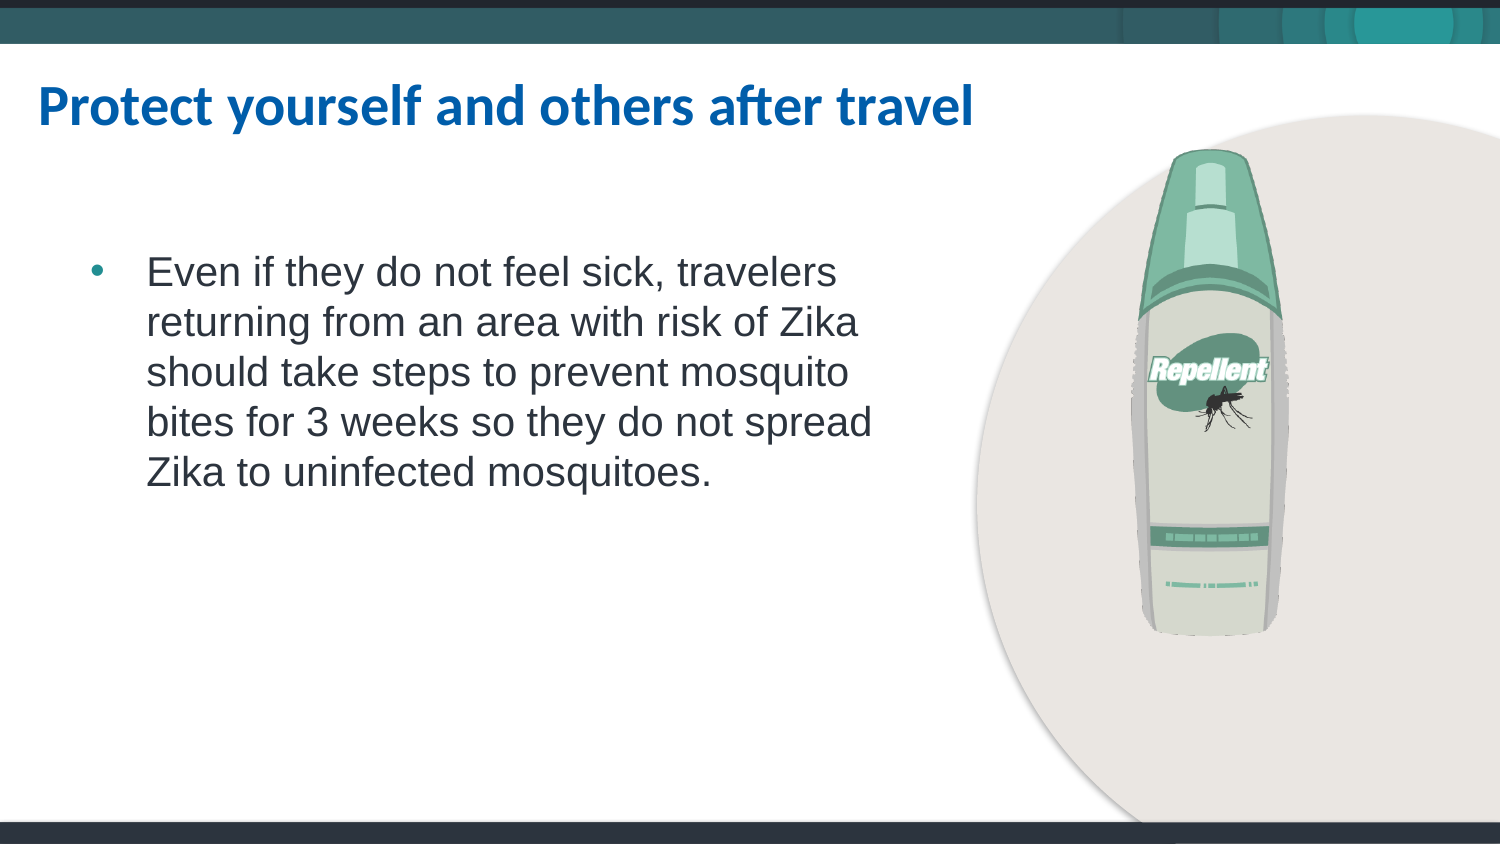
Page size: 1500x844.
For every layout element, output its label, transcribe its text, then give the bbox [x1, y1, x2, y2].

picture [1009, 134, 1409, 651]
picture [0, 0, 1500, 44]
list Even if they do not feel sick, travelers returning from an area with risk of Zika should take steps to prevent mosquito bites for 3 weeks so they do not spread Zika to uninfected mosquitoes. [75, 237, 889, 794]
text_box [0, 822, 1500, 844]
title Protect yourself and others after travel [23, 59, 1077, 211]
